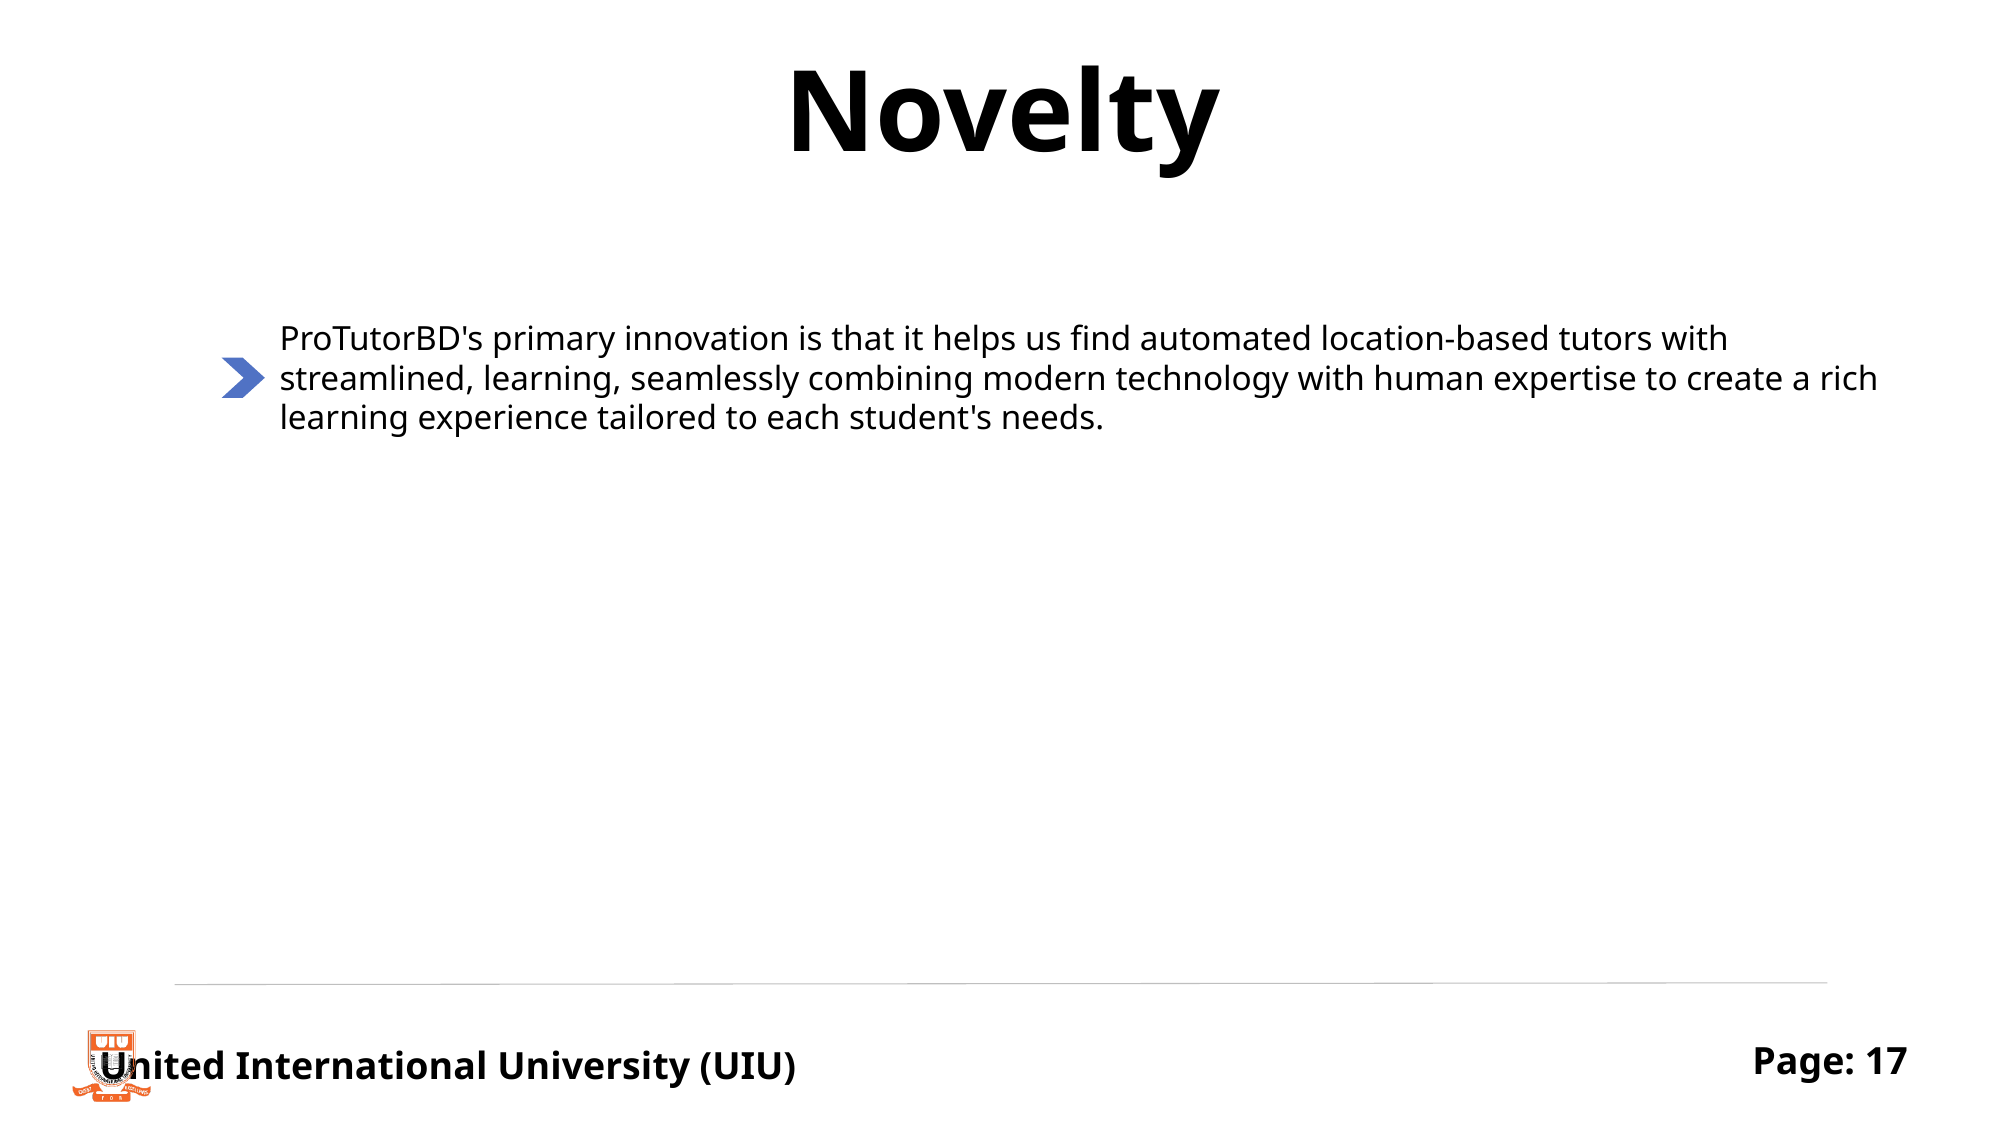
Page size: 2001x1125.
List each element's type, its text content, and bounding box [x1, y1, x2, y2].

list Novelty [53, 55, 1952, 175]
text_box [221, 309, 1942, 446]
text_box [30, 1030, 822, 1102]
text_box Page: 17 [1735, 1029, 1923, 1089]
